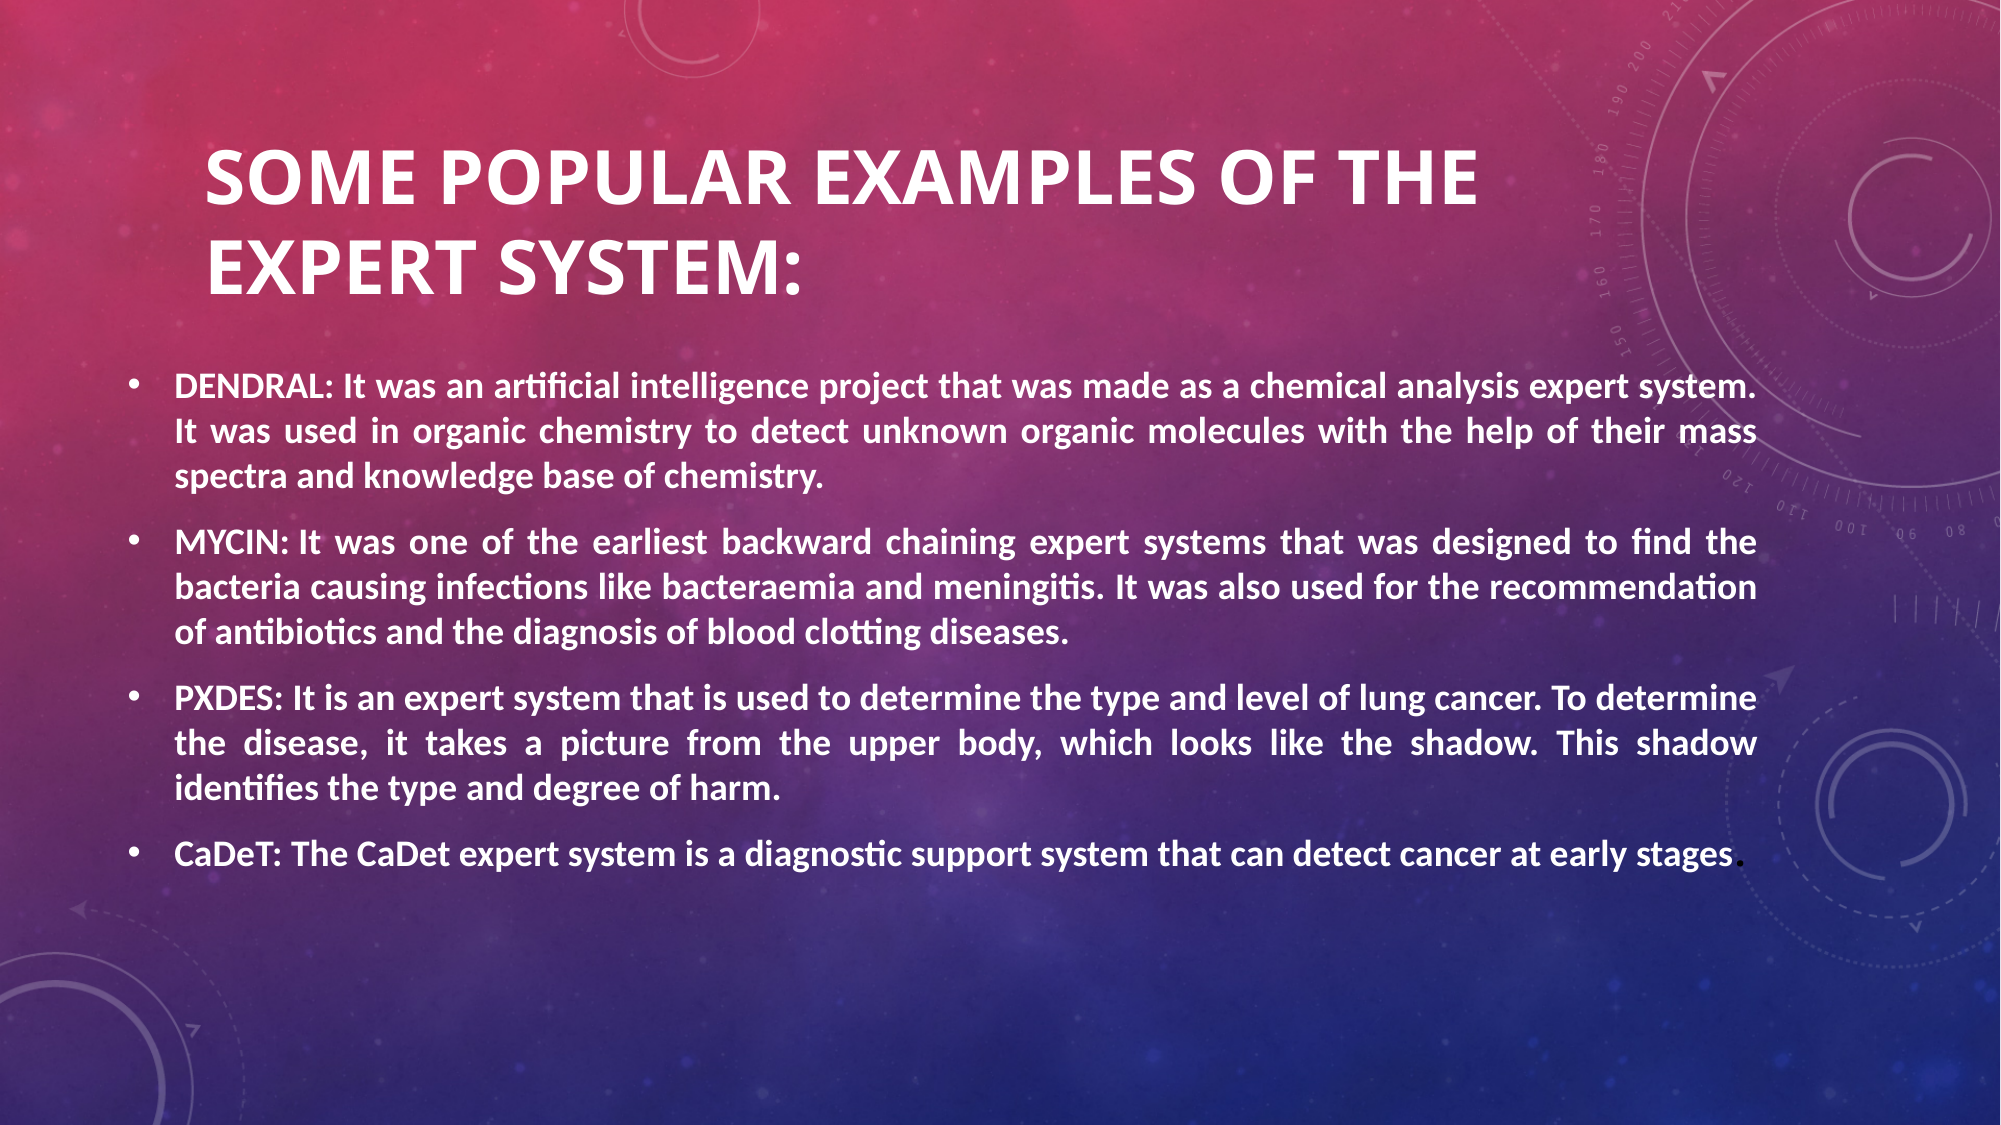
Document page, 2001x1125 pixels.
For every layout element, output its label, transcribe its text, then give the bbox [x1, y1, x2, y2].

title some popular examples of the Expert System: [189, 99, 1593, 339]
picture [0, 0, 2001, 1125]
list DENDRAL: It was an artificial intelligence project that was made as a chemical analysis expert system. It was used in organic chemistry to detect unknown organic molecules with the help of their mass spectra and knowledge base of chemistry. MYCIN: It was one of the earliest backward chaining expert systems that was designed to find the bacteria causing infections like bacteraemia and meningitis. It was also used for the recommendation of antibiotics and the diagnosis of blood clotting diseases. PXDES: It is an expert system that is used to determine the type and level of lung cancer. To determine the disease, it takes a picture from the upper body, which looks like the shadow. This shadow identifies the type and degree of harm. CaDeT: The CaDet expert system is a diagnostic support system that can detect cancer at early stages. [112, 351, 1775, 950]
